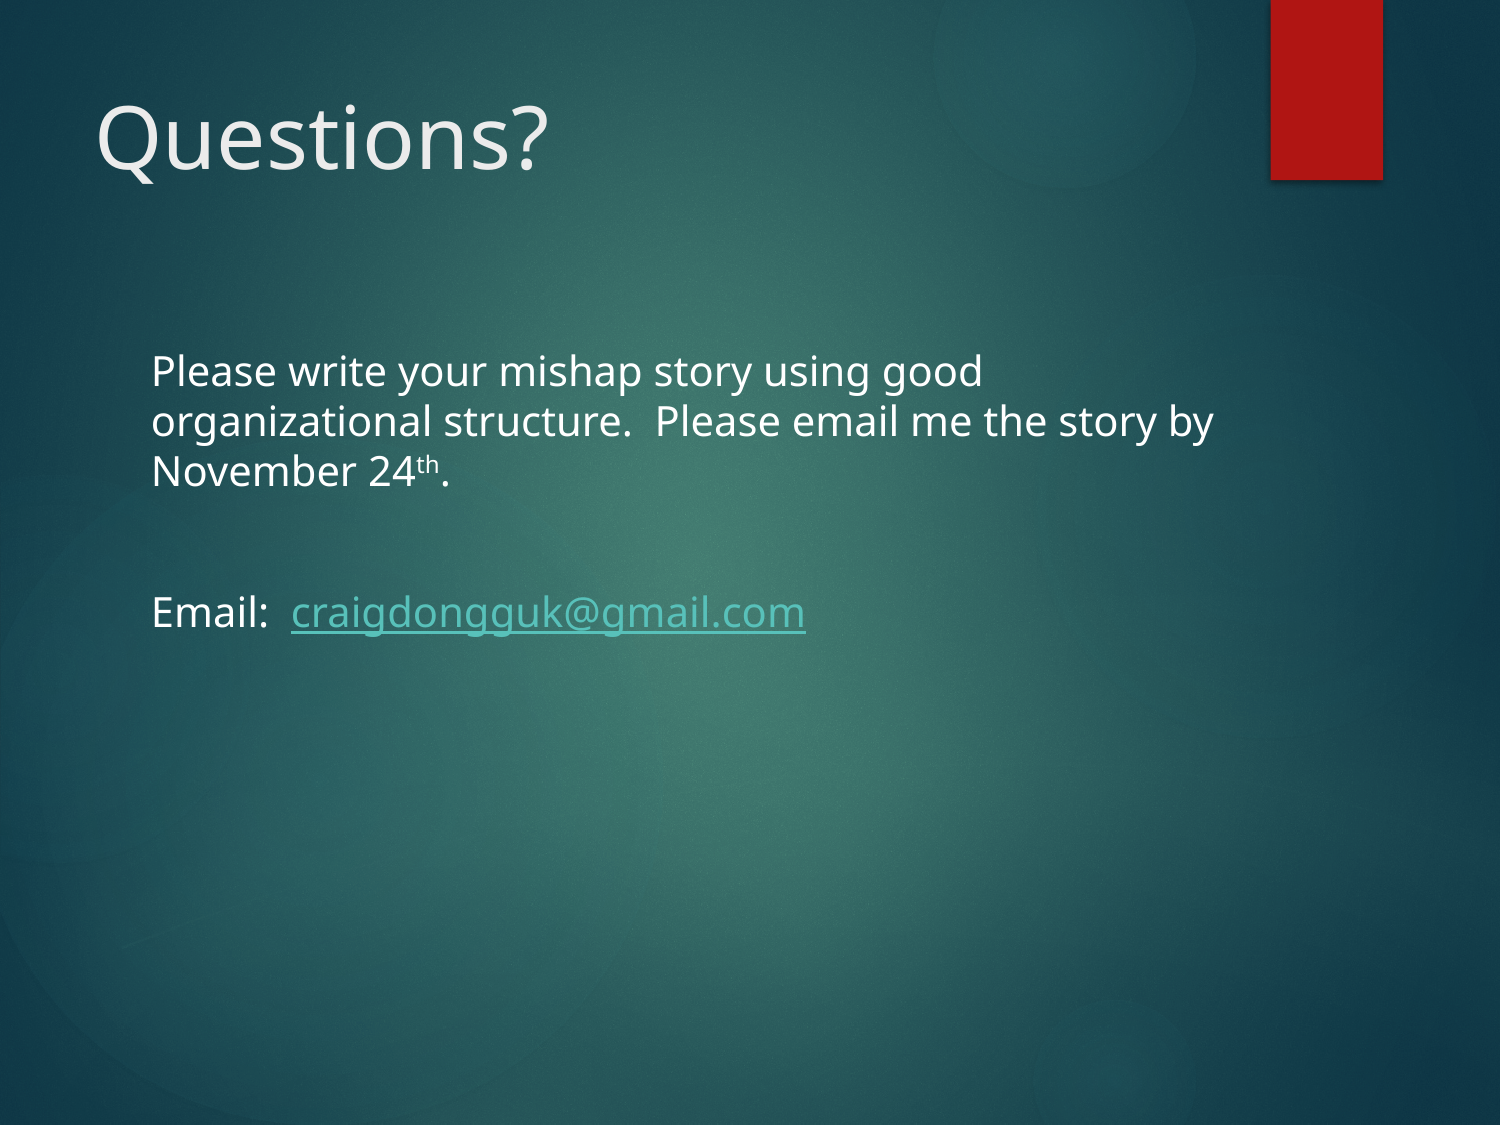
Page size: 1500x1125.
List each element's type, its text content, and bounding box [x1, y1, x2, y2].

title Questions? [79, 74, 1237, 304]
list Please write your mishap story using good organizational structure. Please email me the story by November 24th. Email: craigdongguk@gmail.com [135, 336, 1237, 1025]
